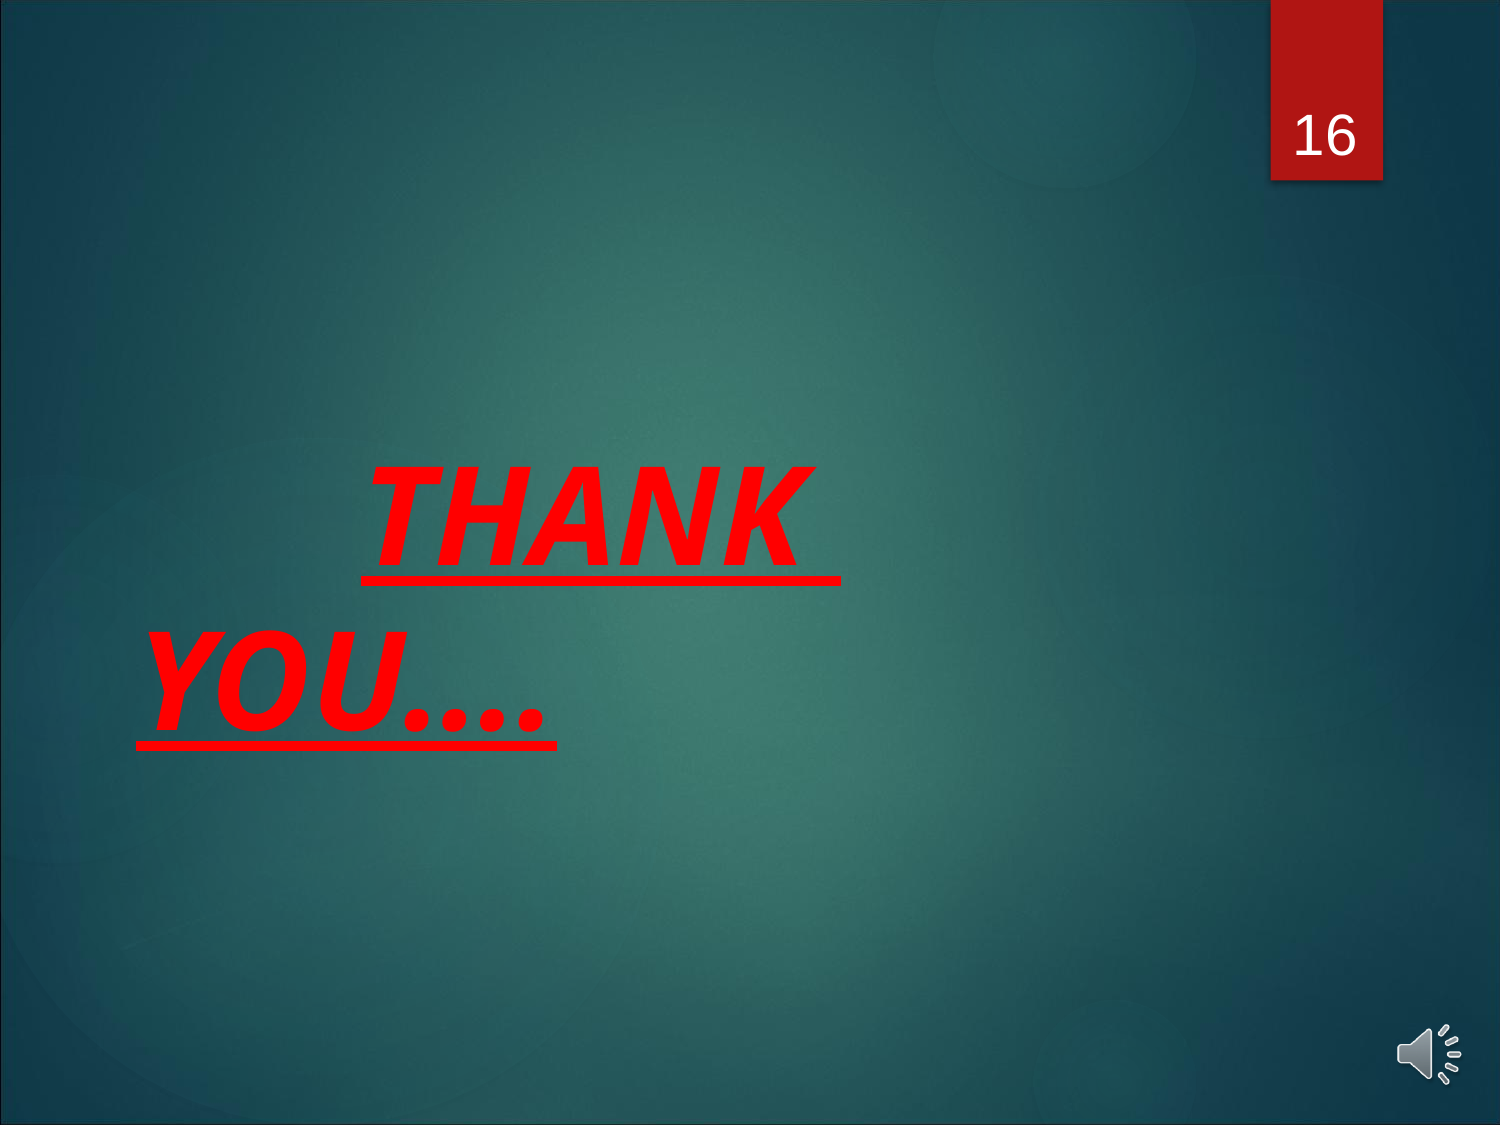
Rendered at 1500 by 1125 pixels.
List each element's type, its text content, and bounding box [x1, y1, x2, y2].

picture [0, 0, 1500, 1125]
slide_number 16 [1273, 48, 1377, 175]
list THANK YOU…. [64, 350, 1232, 847]
